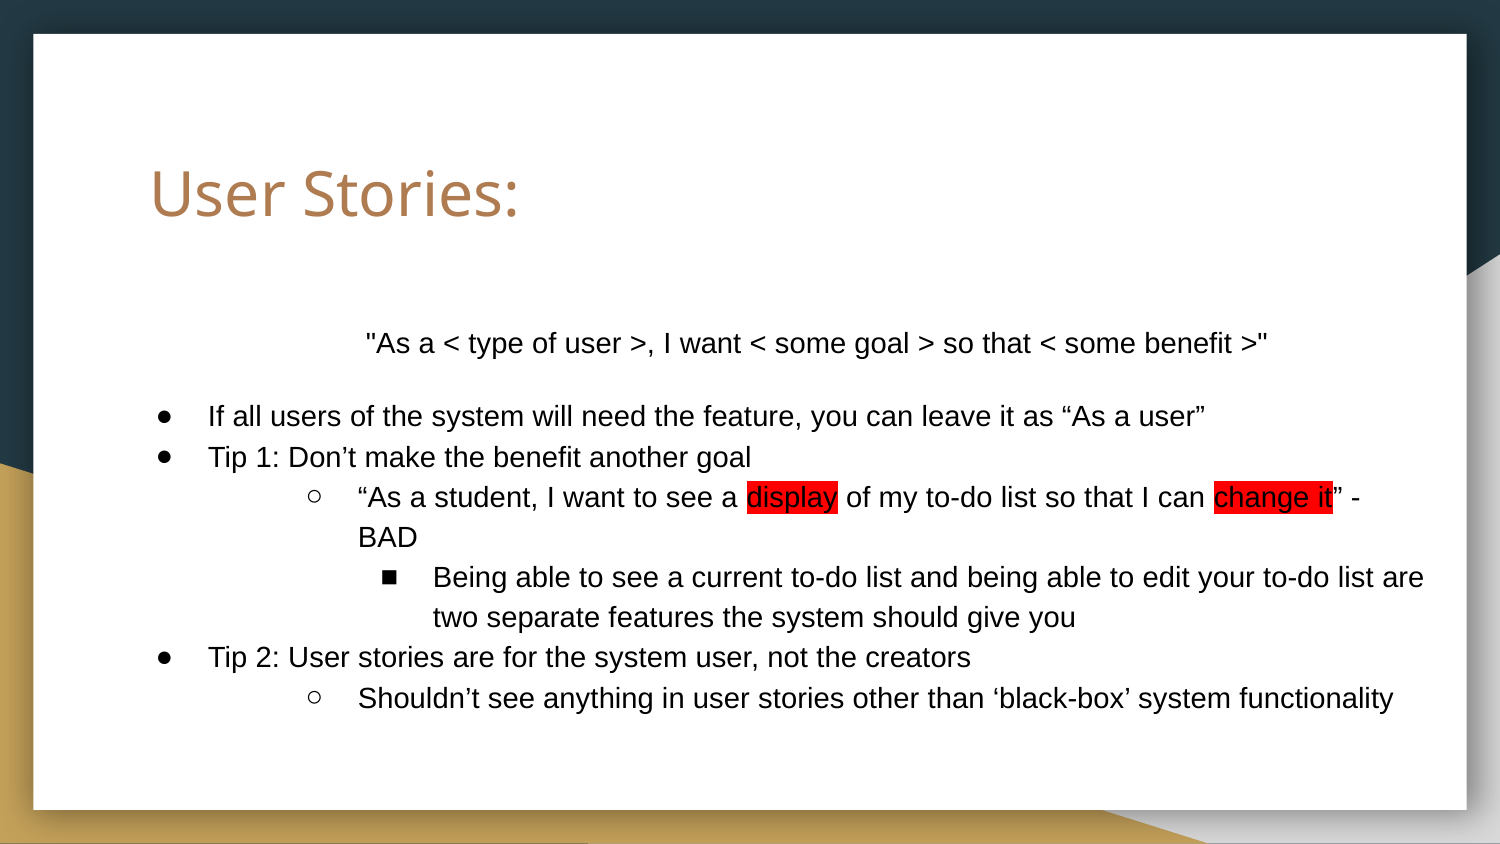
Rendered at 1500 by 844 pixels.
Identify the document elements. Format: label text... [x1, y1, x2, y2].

list "As a < type of user >, I want < some goal > so that < some benefit >" If all users of the system will need the feature, you can leave it as “As a user” Tip 1: Don’t make the benefit another goal “As a student, I want to see a display of my to-do list so that I can change it” - BAD Being able to see a current to-do list and being able to edit your to-do list are two separate features the system should give you Tip 2: User stories are for the system user, not the creators Shouldn’t see anything in user stories other than ‘black-box’ system functionality [117, 304, 1443, 742]
title User Stories: [134, 138, 1366, 296]
